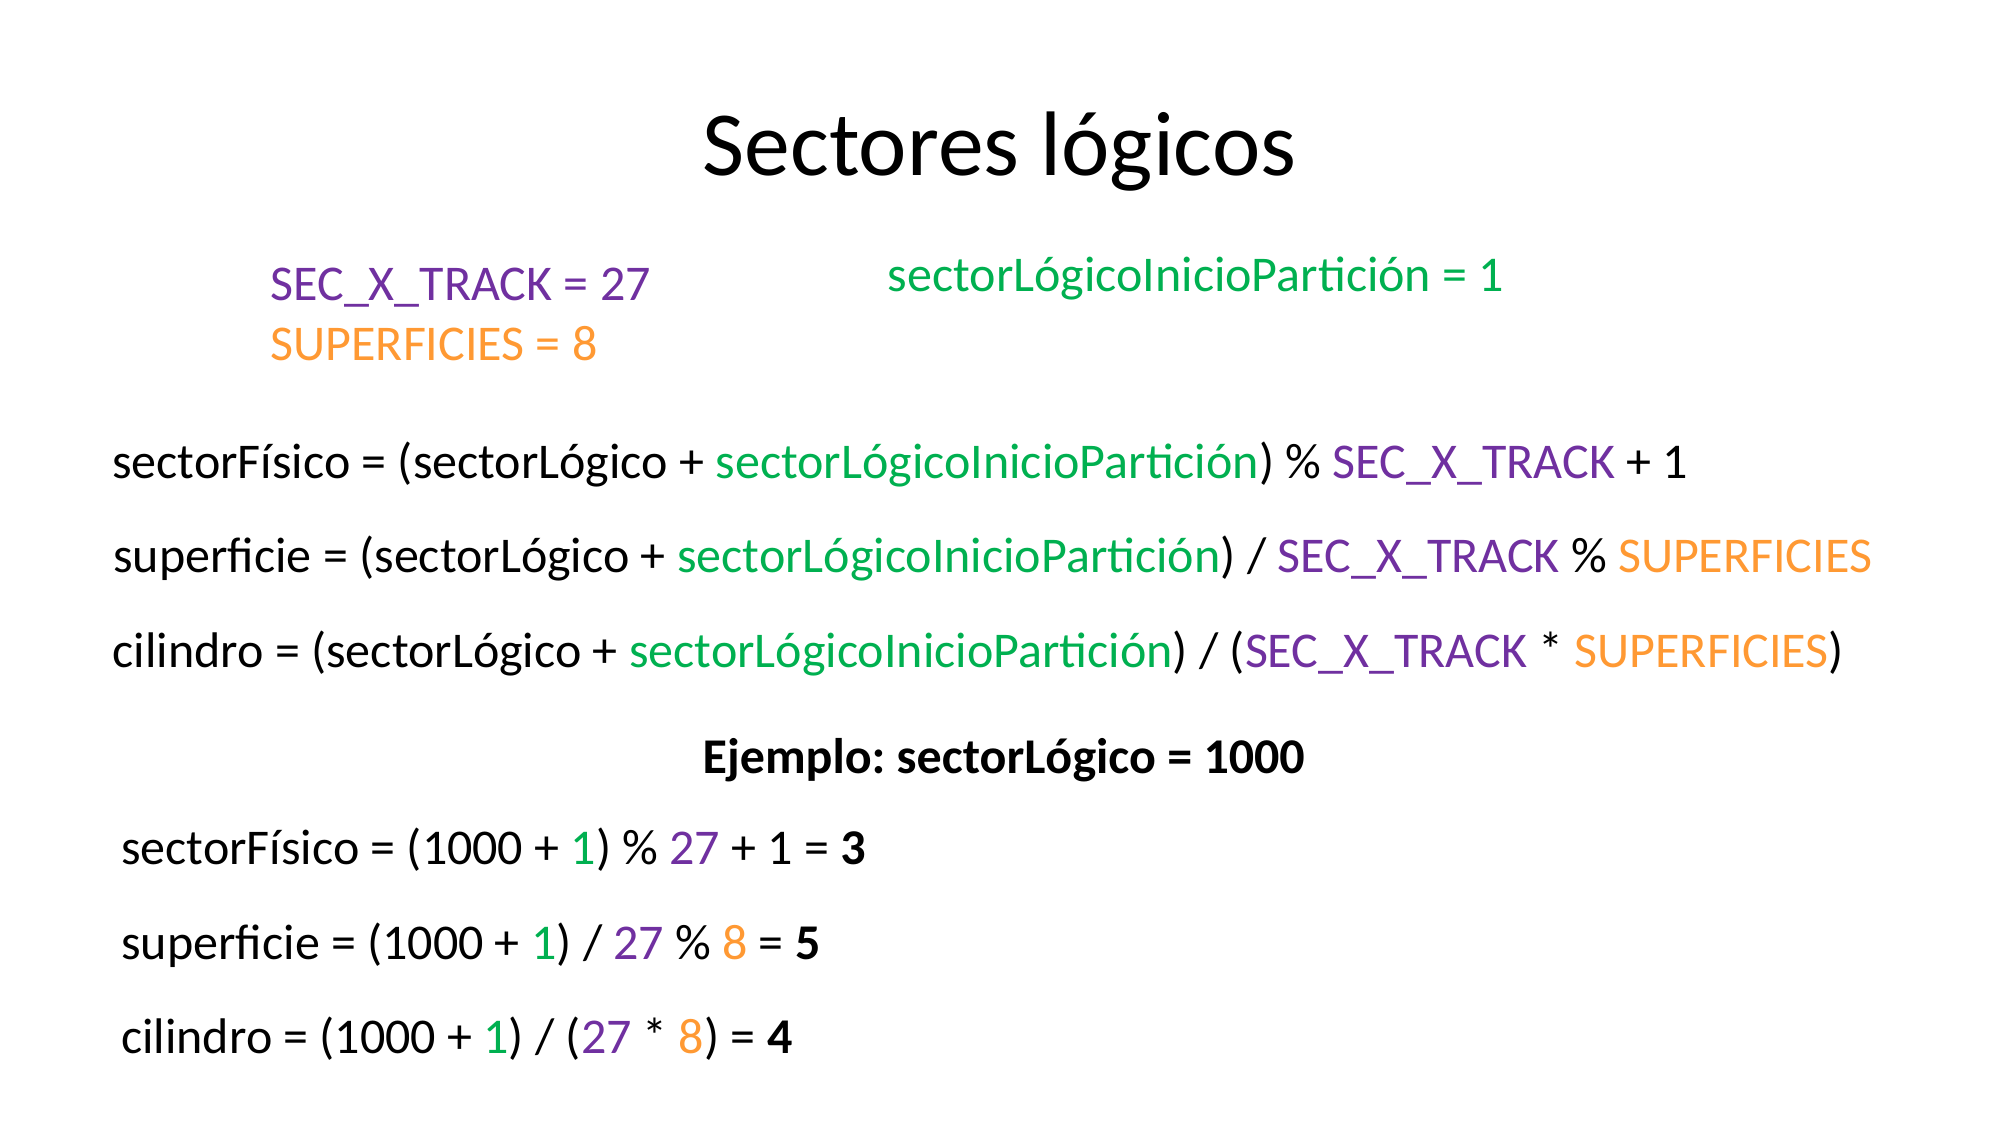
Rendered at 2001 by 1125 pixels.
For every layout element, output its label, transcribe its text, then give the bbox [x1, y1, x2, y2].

text_box Ejemplo: sectorLógico = 1000 [687, 715, 1321, 791]
text_box superficie = (sectorLógico + sectorLógicoInicioPartición) / SEC_X_TRACK % SUPERFICIES [98, 515, 1888, 590]
text_box superficie = (1000 + 1) / 27 % 8 = 5 [106, 902, 836, 977]
text_box cilindro = (1000 + 1) / (27 * 8) = 4 [106, 996, 808, 1072]
title Sectores lógicos [99, 45, 1900, 233]
text_box cilindro = (sectorLógico + sectorLógicoInicioPartición) / (SEC_X_TRACK * SUPERFICIES) [97, 609, 1860, 685]
text_box sectorLógicoInicioPartición = 1 [873, 234, 1520, 310]
text_box SEC_X_TRACK = 27 SUPERFICIES = 8 [255, 242, 666, 378]
text_box sectorFísico = (sectorLógico + sectorLógicoInicioPartición) % SEC_X_TRACK + 1 [97, 420, 1703, 496]
text_box sectorFísico = (1000 + 1) % 27 + 1 = 3 [106, 807, 881, 883]
